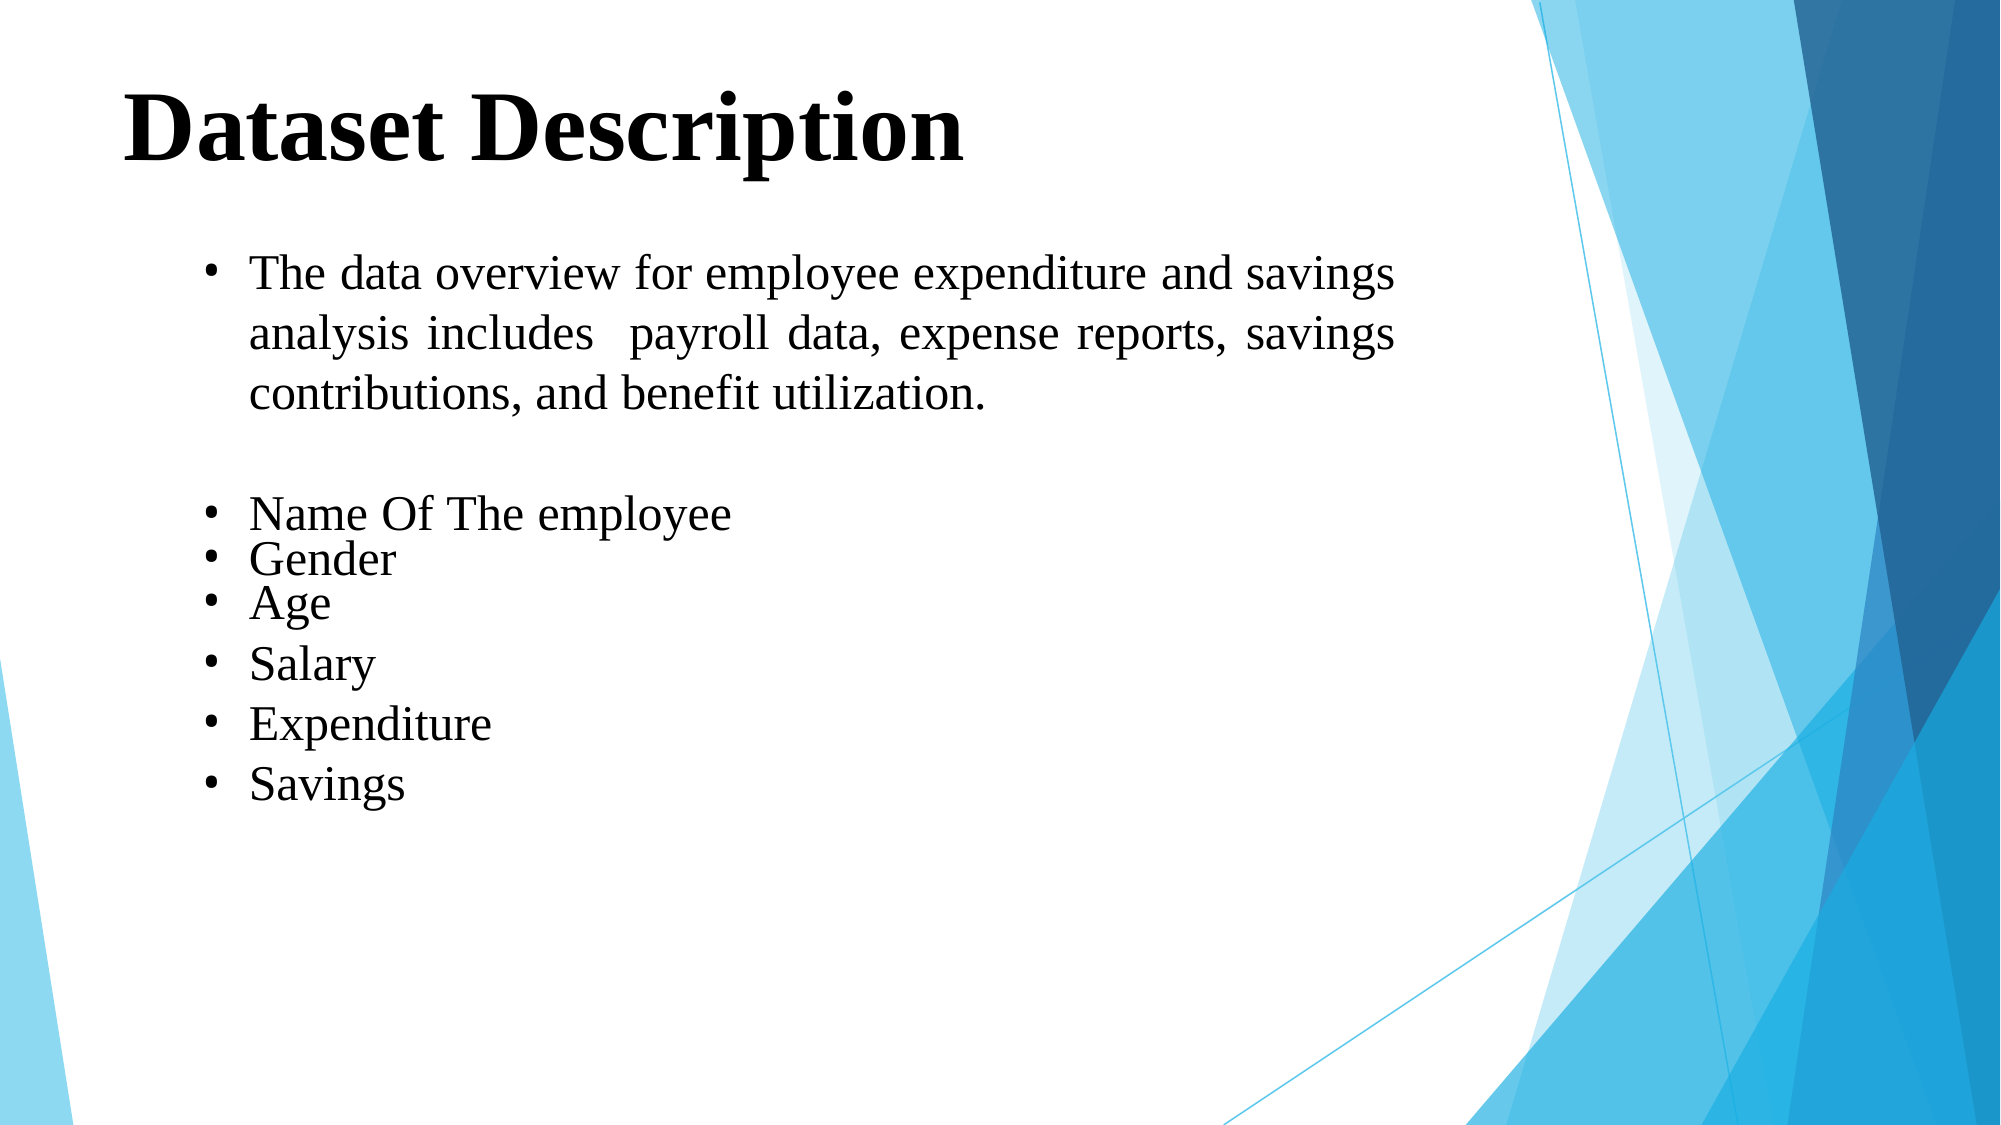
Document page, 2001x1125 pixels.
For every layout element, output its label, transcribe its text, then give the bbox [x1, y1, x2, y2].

title Dataset Description [121, 58, 1040, 249]
text_box The data overview for employee expenditure and savings analysis includes payroll data, expense reports, savings contributions, and benefit utilization. Name Of The employee Gender Age Salary Expenditure Savings [200, 237, 1397, 811]
